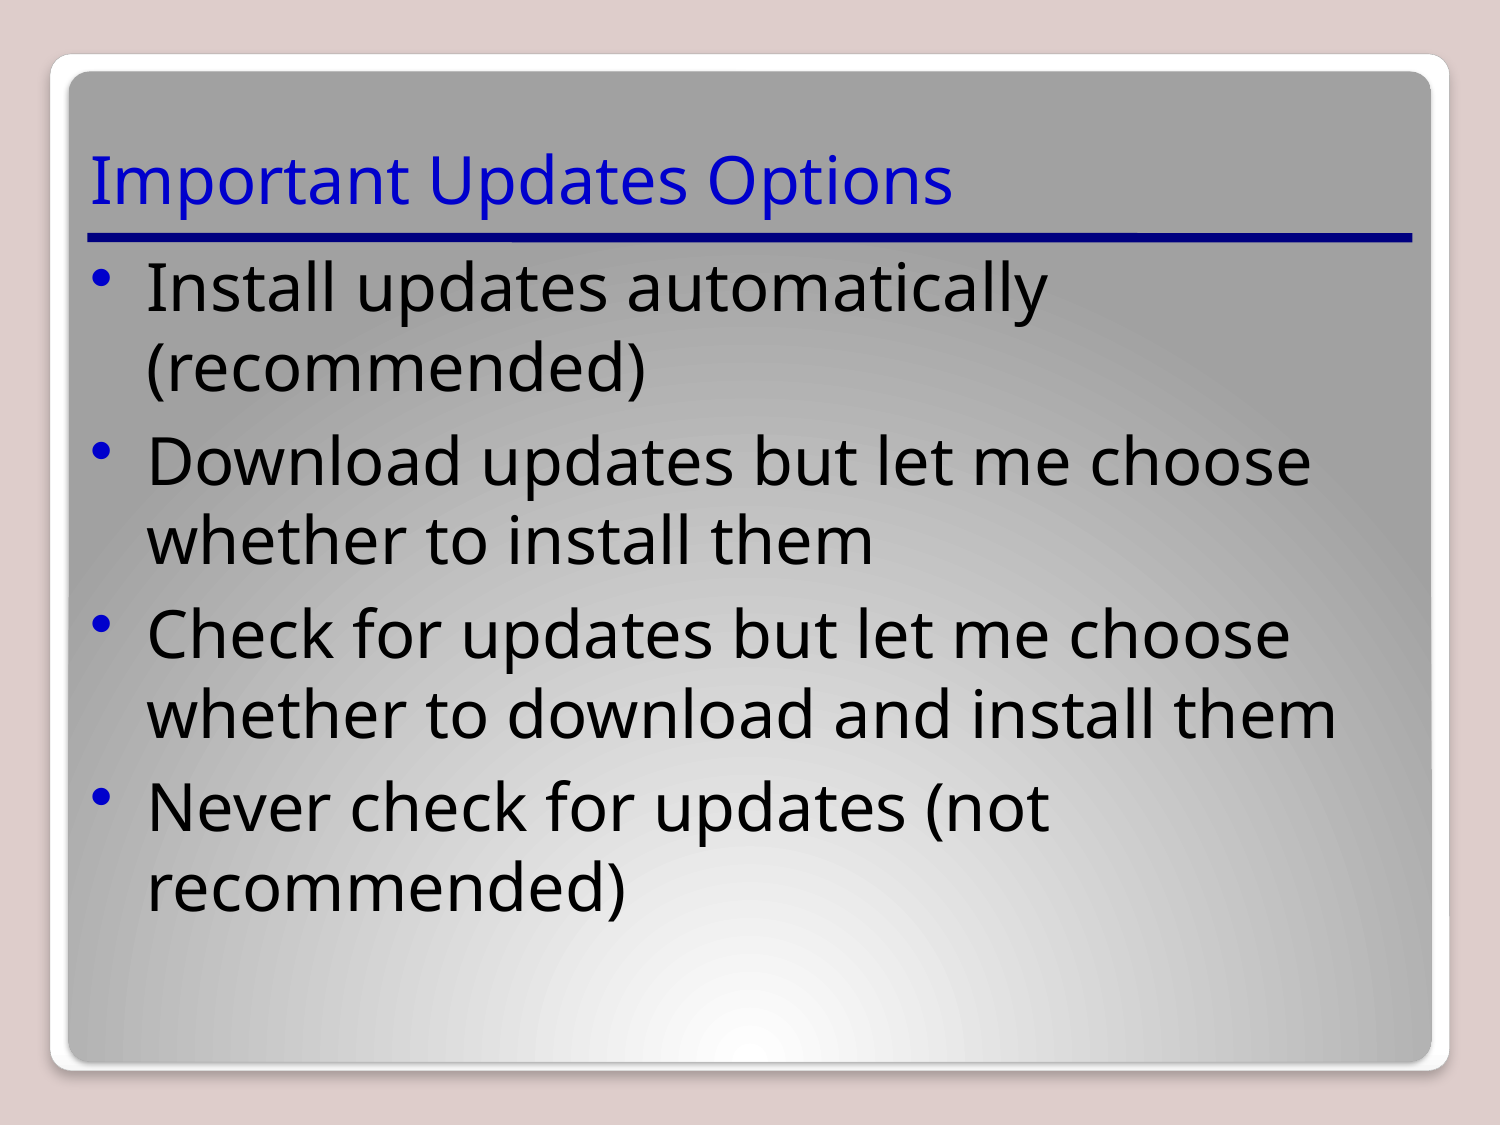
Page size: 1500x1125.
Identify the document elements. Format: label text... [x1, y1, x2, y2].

list Install updates automatically (recommended) Download updates but let me choose whether to install them Check for updates but let me choose whether to download and install them Never check for updates (not recommended) [74, 237, 1426, 1063]
title Important Updates Options [74, 74, 1426, 226]
